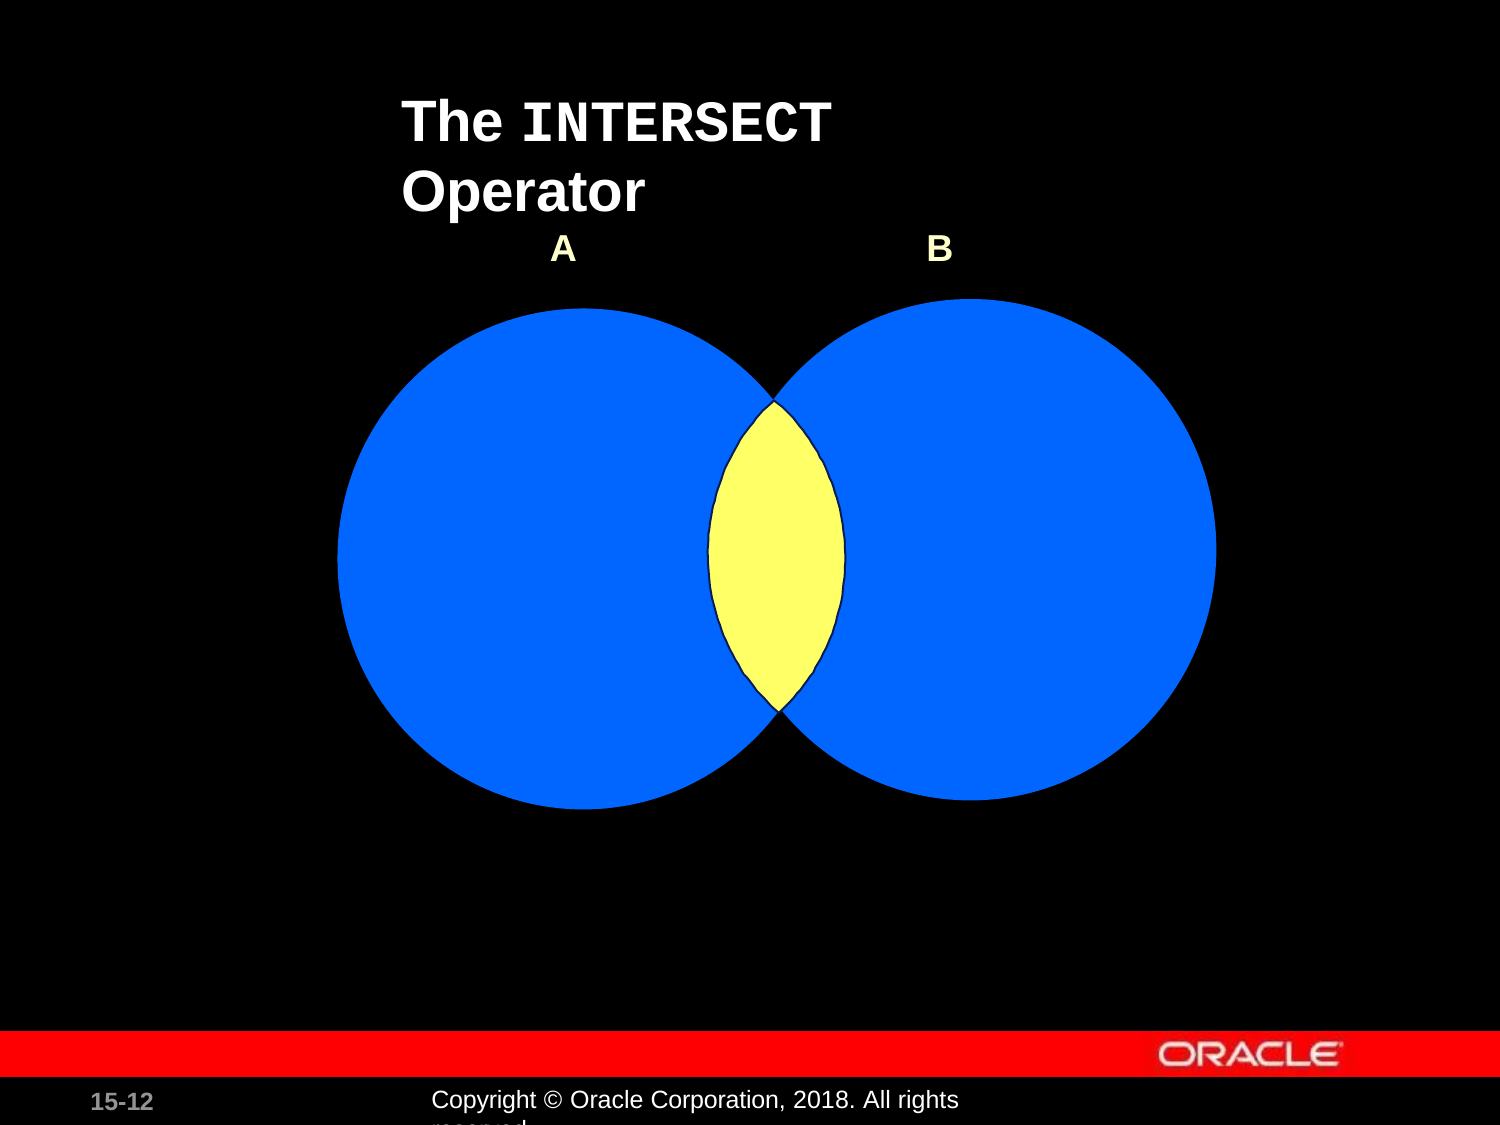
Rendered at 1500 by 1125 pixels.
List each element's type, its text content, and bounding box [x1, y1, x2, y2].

footer Copyright © Oracle Corporation, 2018. All rights reserved. [429, 1085, 1067, 1125]
text_box B [924, 221, 956, 269]
title The INTERSECT Operator [398, 80, 1098, 271]
text_box A [548, 221, 580, 269]
picture [0, 1031, 1500, 1077]
slide_number 15-12 [88, 1085, 164, 1125]
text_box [337, 298, 1217, 810]
